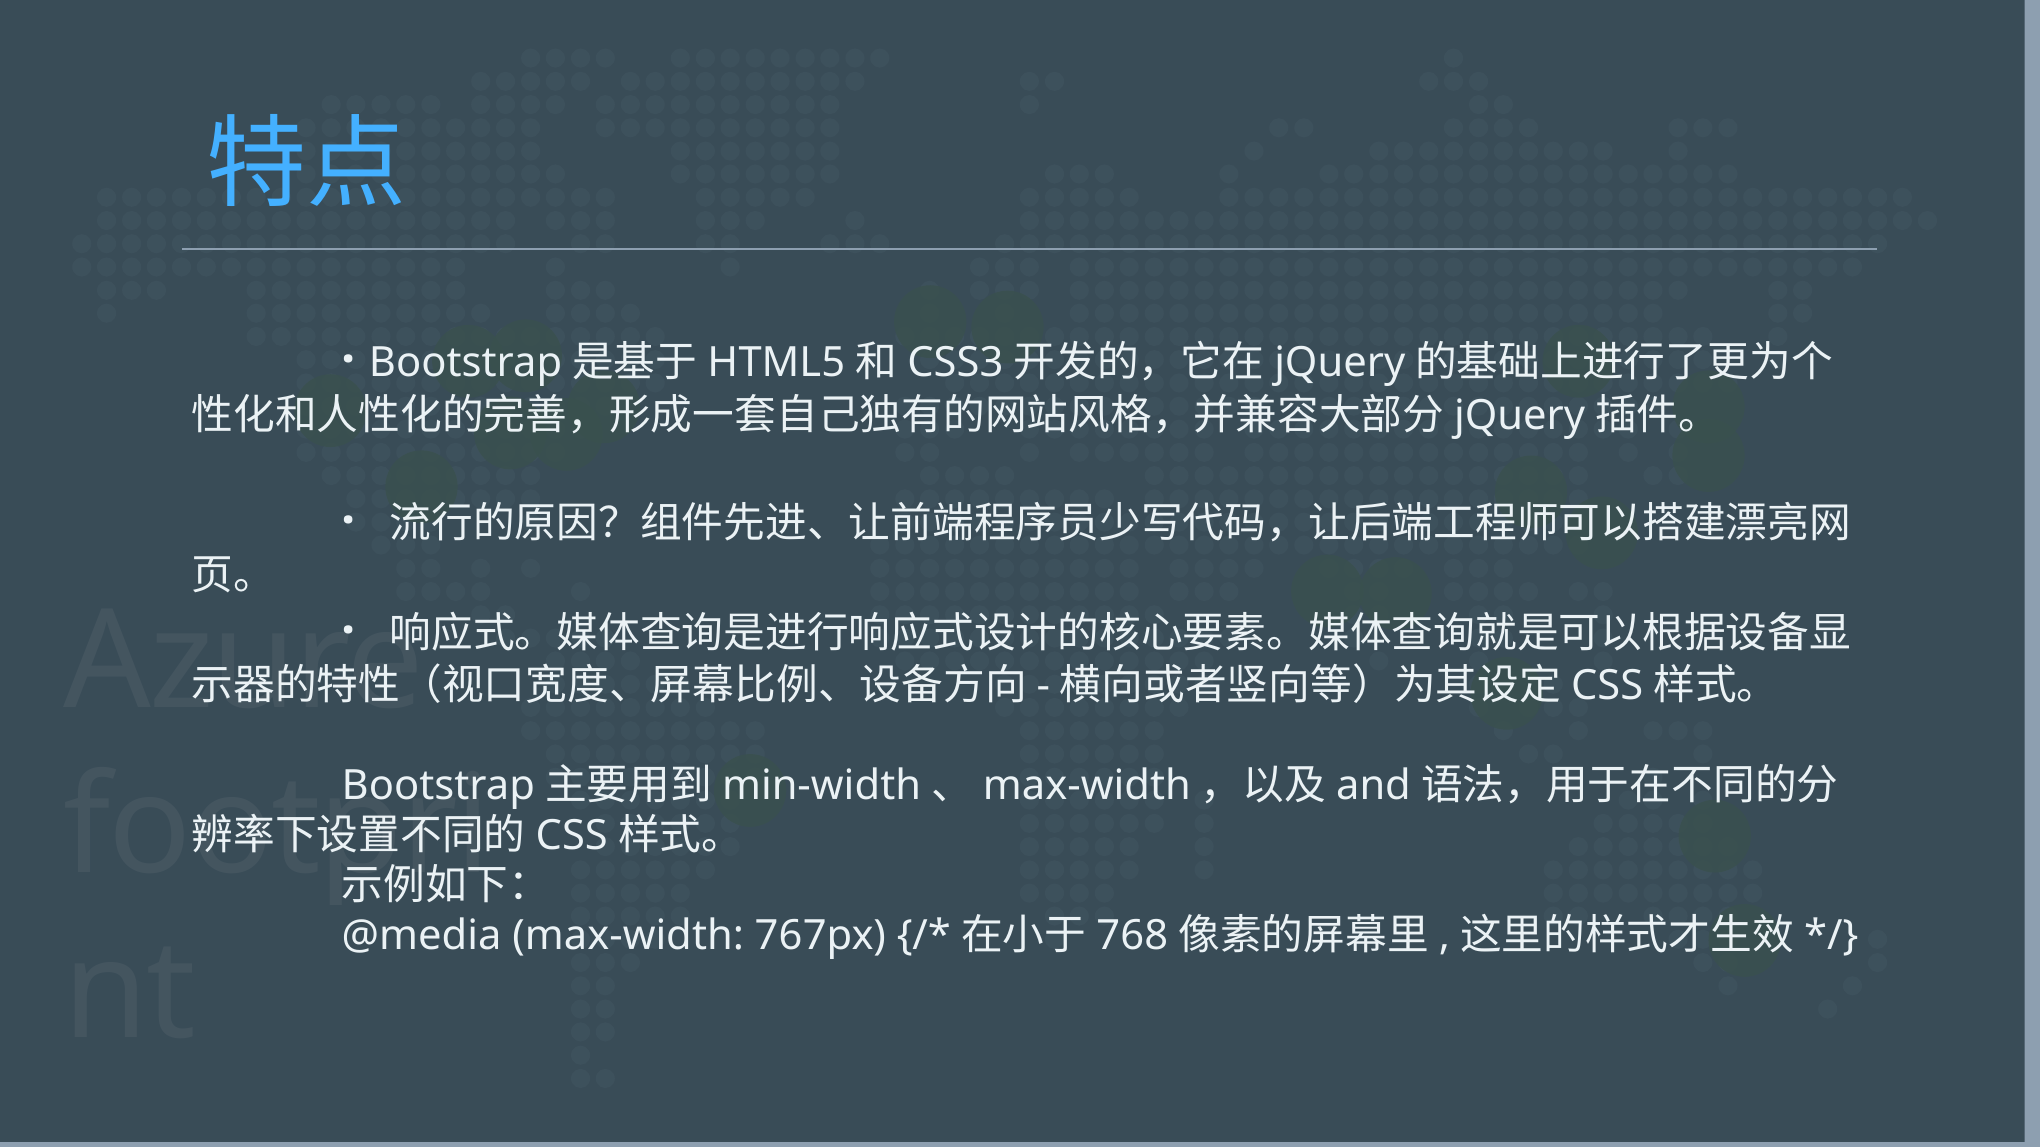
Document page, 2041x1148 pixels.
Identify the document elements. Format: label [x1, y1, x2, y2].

text_box [176, 90, 1883, 1018]
text_box [71, 48, 1938, 1089]
text_box [0, 0, 2025, 1142]
